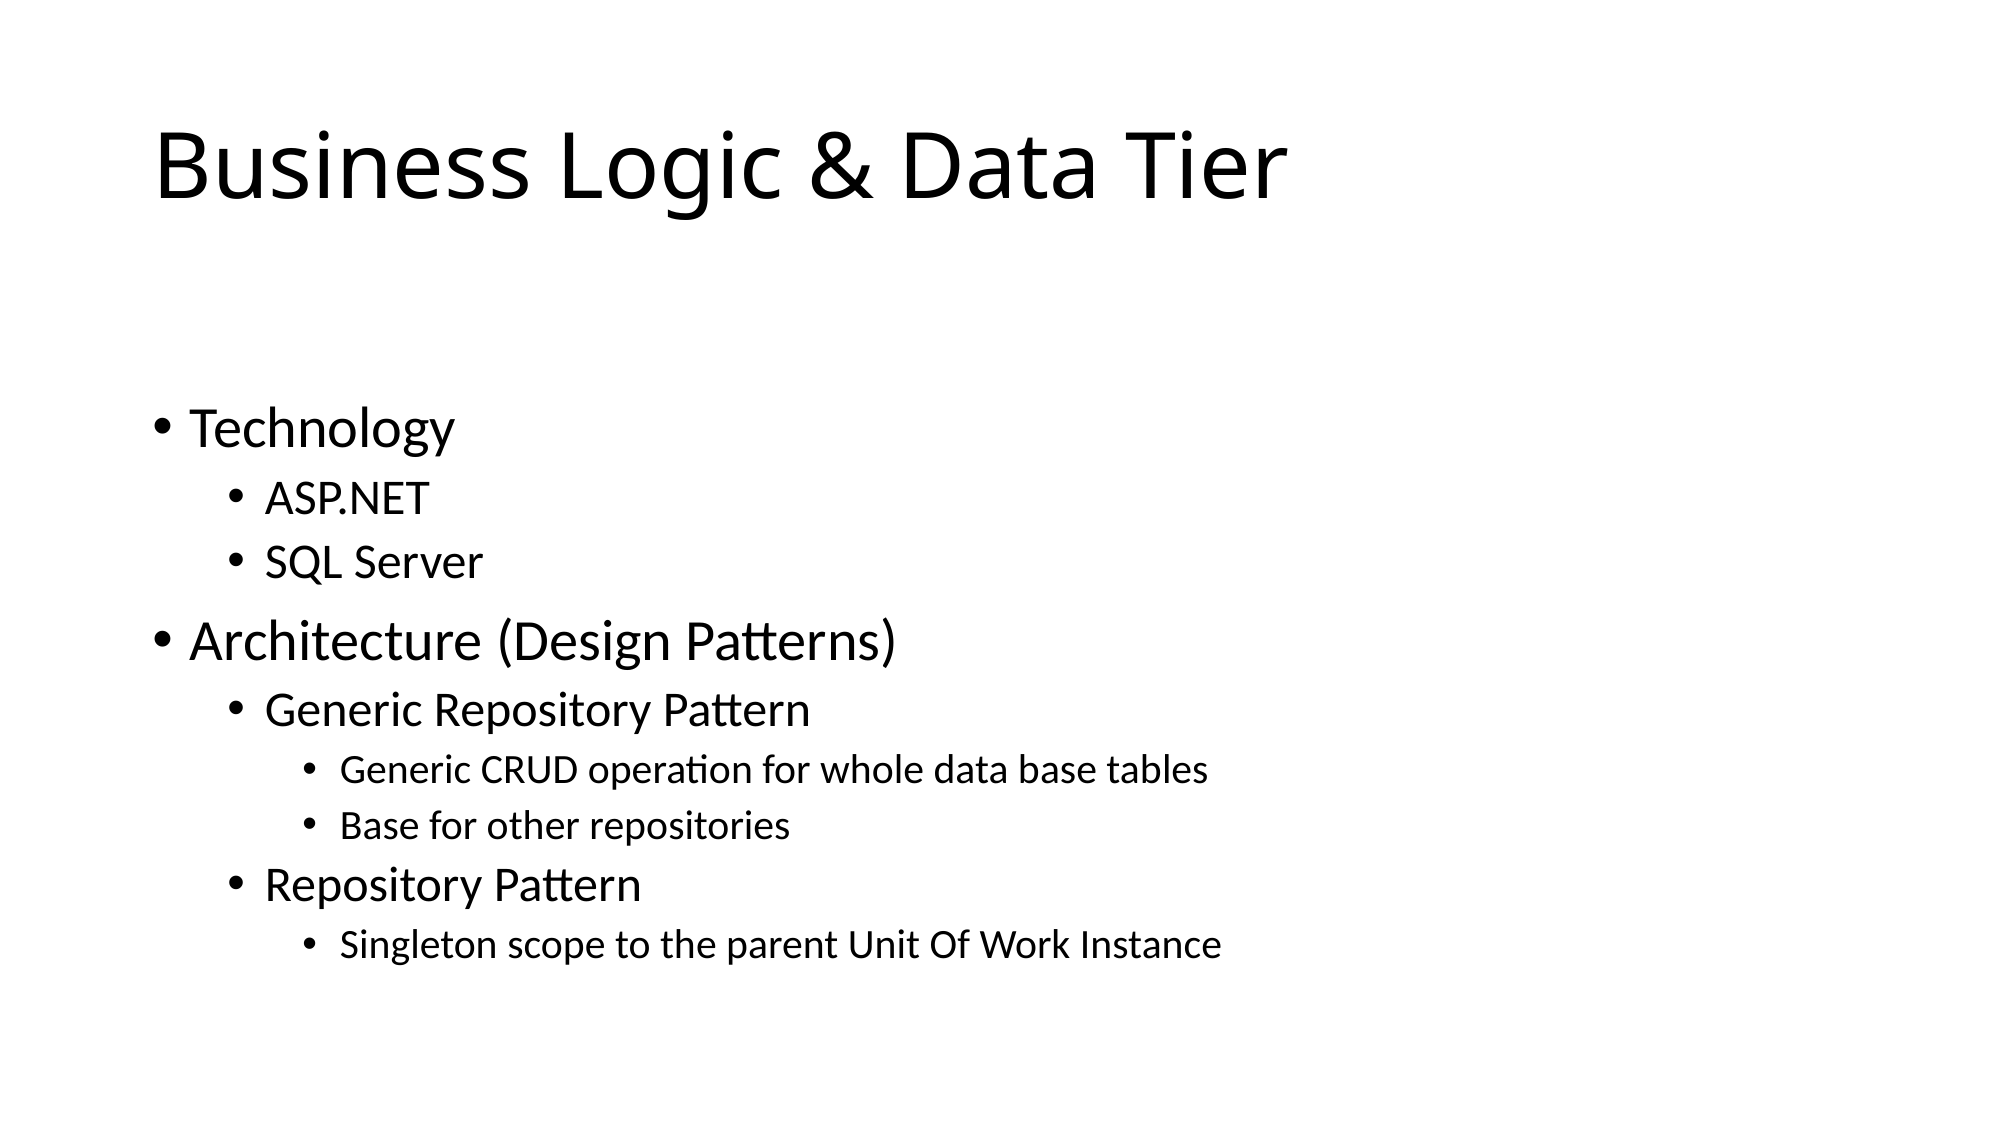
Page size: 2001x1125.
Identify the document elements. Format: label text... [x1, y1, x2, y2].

title Business Logic & Data Tier [137, 59, 1863, 278]
list Technology ASP.NET SQL Server Architecture (Design Patterns) Generic Repository Pattern Generic CRUD operation for whole data base tables Base for other repositories Repository Pattern Singleton scope to the parent Unit Of Work Instance [137, 299, 1863, 1014]
